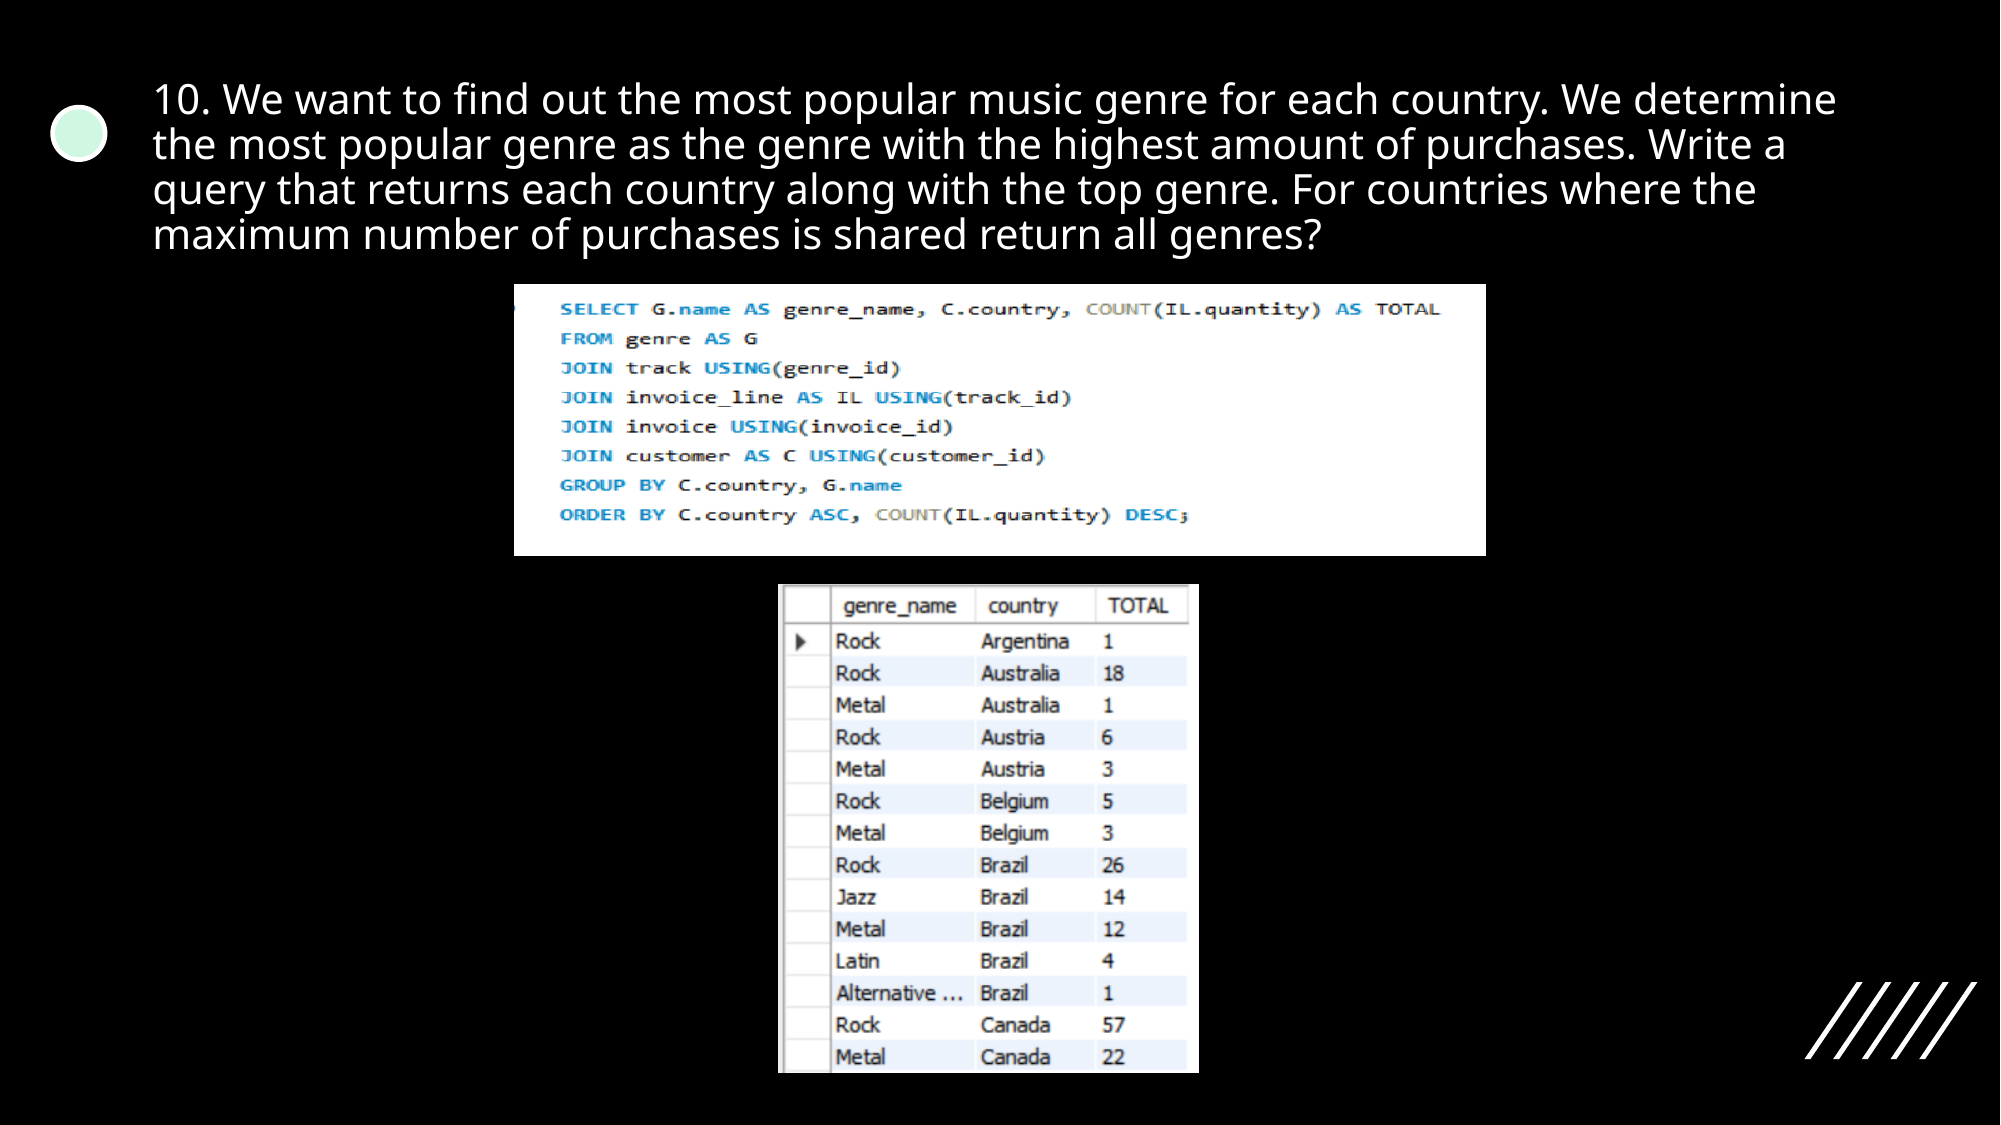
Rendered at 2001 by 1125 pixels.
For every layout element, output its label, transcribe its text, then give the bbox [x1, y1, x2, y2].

title 10. We want to find out the most popular music genre for each country. We determine the most popular genre as the genre with the highest amount of purchases. Write a query that returns each country along with the top genre. For countries where the maximum number of purchases is shared return all genres? [137, 59, 1863, 278]
picture [514, 284, 1486, 556]
picture [778, 584, 1199, 1073]
